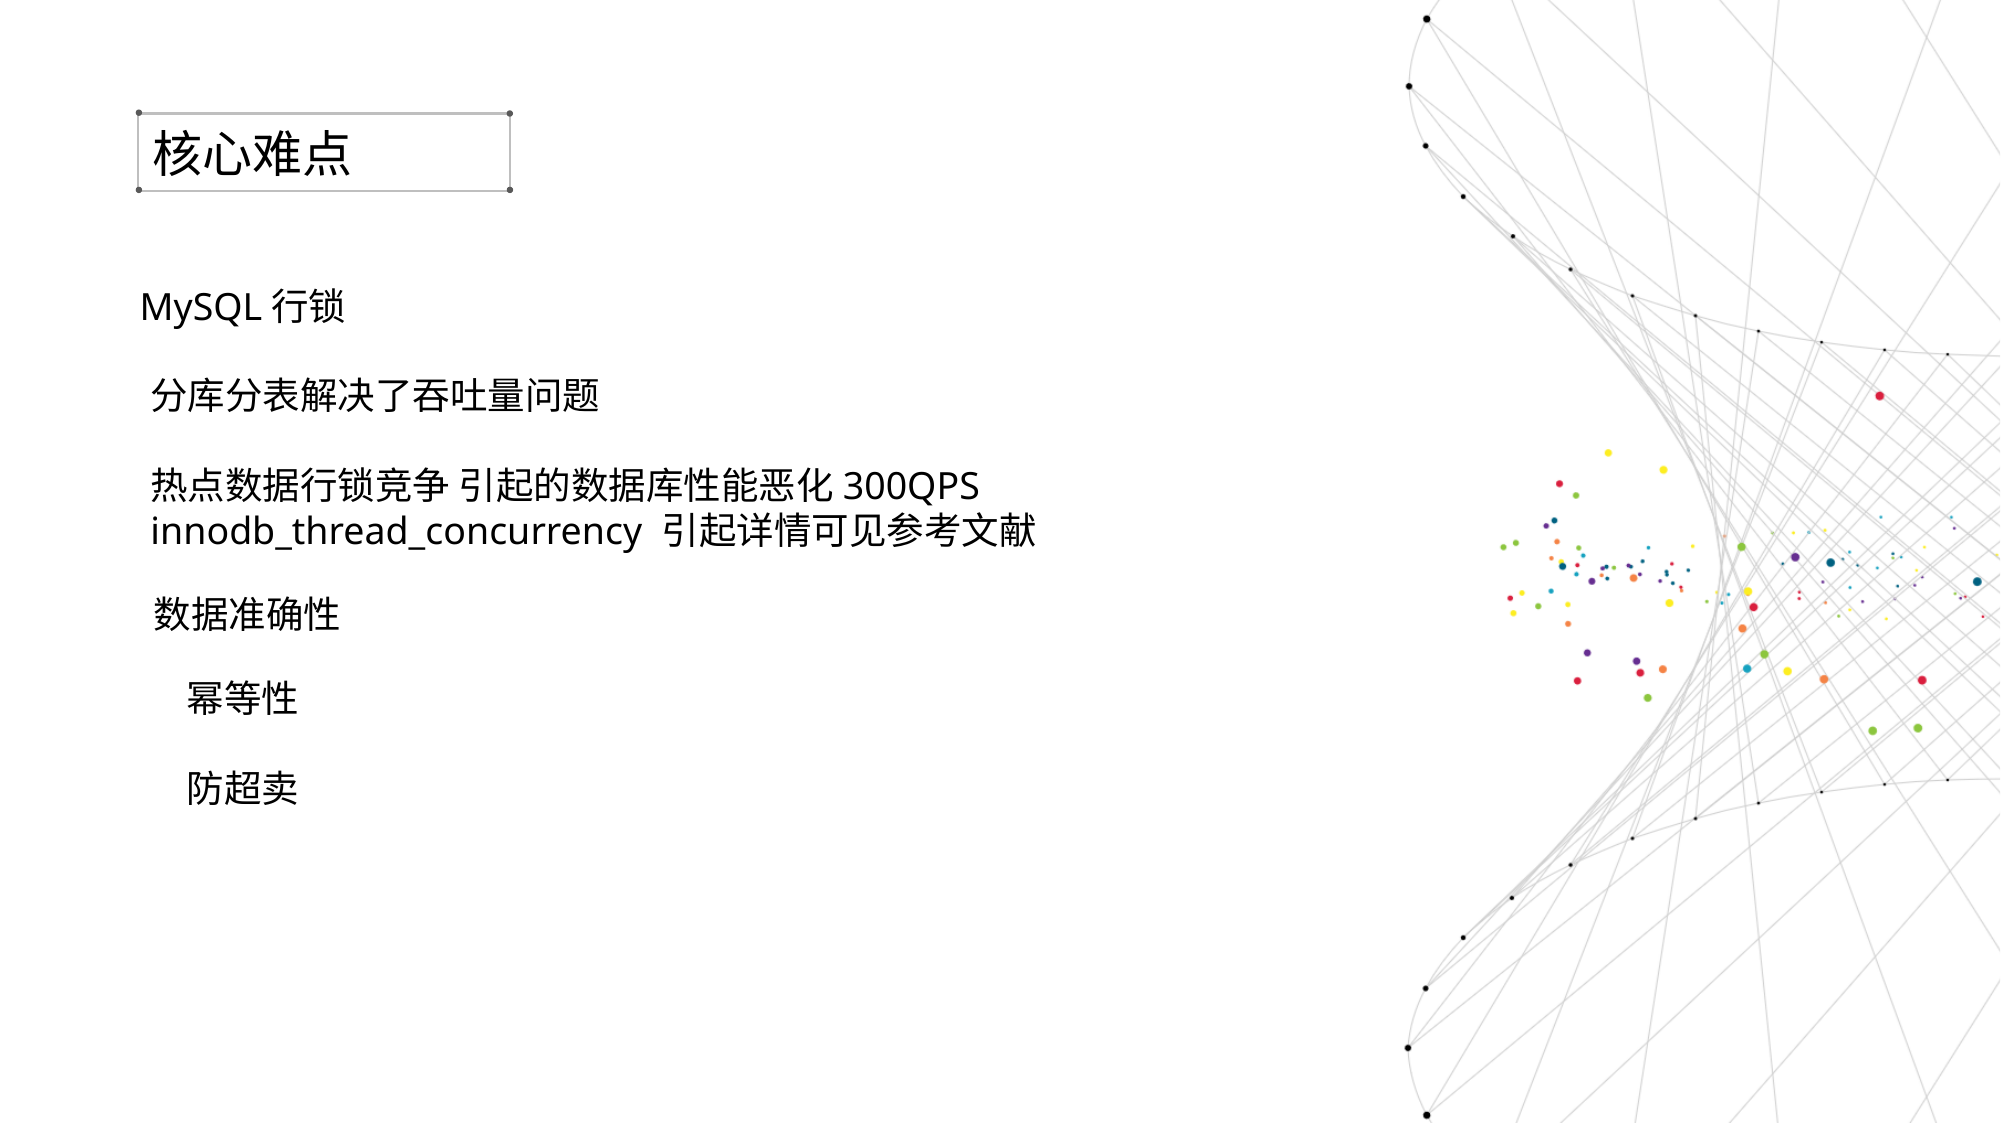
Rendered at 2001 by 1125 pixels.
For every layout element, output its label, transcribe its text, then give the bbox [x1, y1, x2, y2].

text_box MySQL行锁 [124, 275, 362, 336]
text_box 幂等性 防超卖 [171, 667, 315, 818]
text_box 数据准确性 [139, 584, 357, 644]
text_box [135, 109, 514, 194]
text_box 分库分表解决了吞吐量问题 热点数据行锁竞争 引起的数据库性能恶化300QPS innodb_thread_concurrency 引起详情可见参考文献 [135, 364, 1052, 649]
picture [1314, 0, 2001, 1123]
